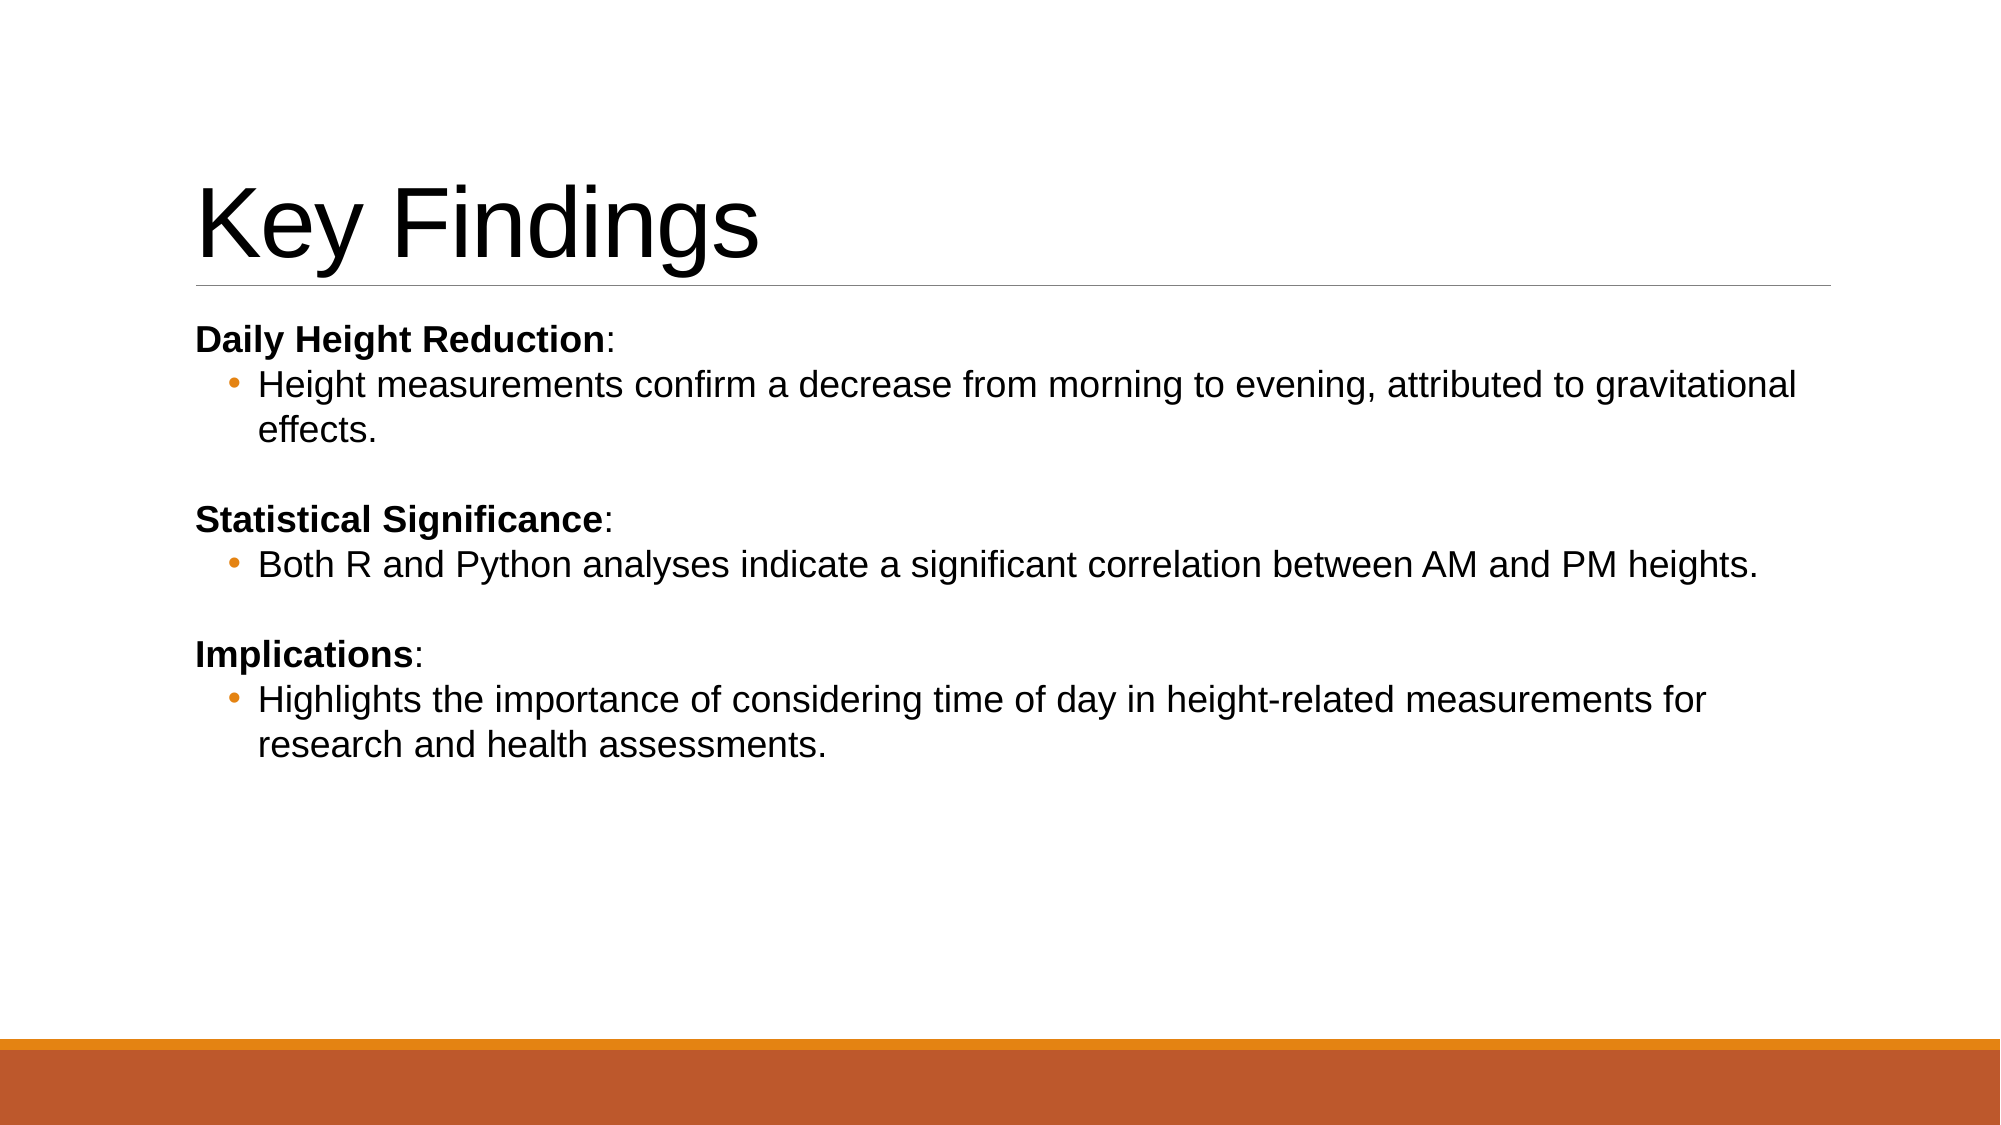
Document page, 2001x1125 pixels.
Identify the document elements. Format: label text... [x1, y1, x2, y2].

list Daily Height Reduction: Height measurements confirm a decrease from morning to evening, attributed to gravitational effects. Statistical Significance: Both R and Python analyses indicate a significant correlation between AM and PM heights. Implications: Highlights the importance of considering time of day in height-related measurements for research and health assessments. [180, 236, 1830, 889]
title Key Findings [180, 47, 1830, 236]
